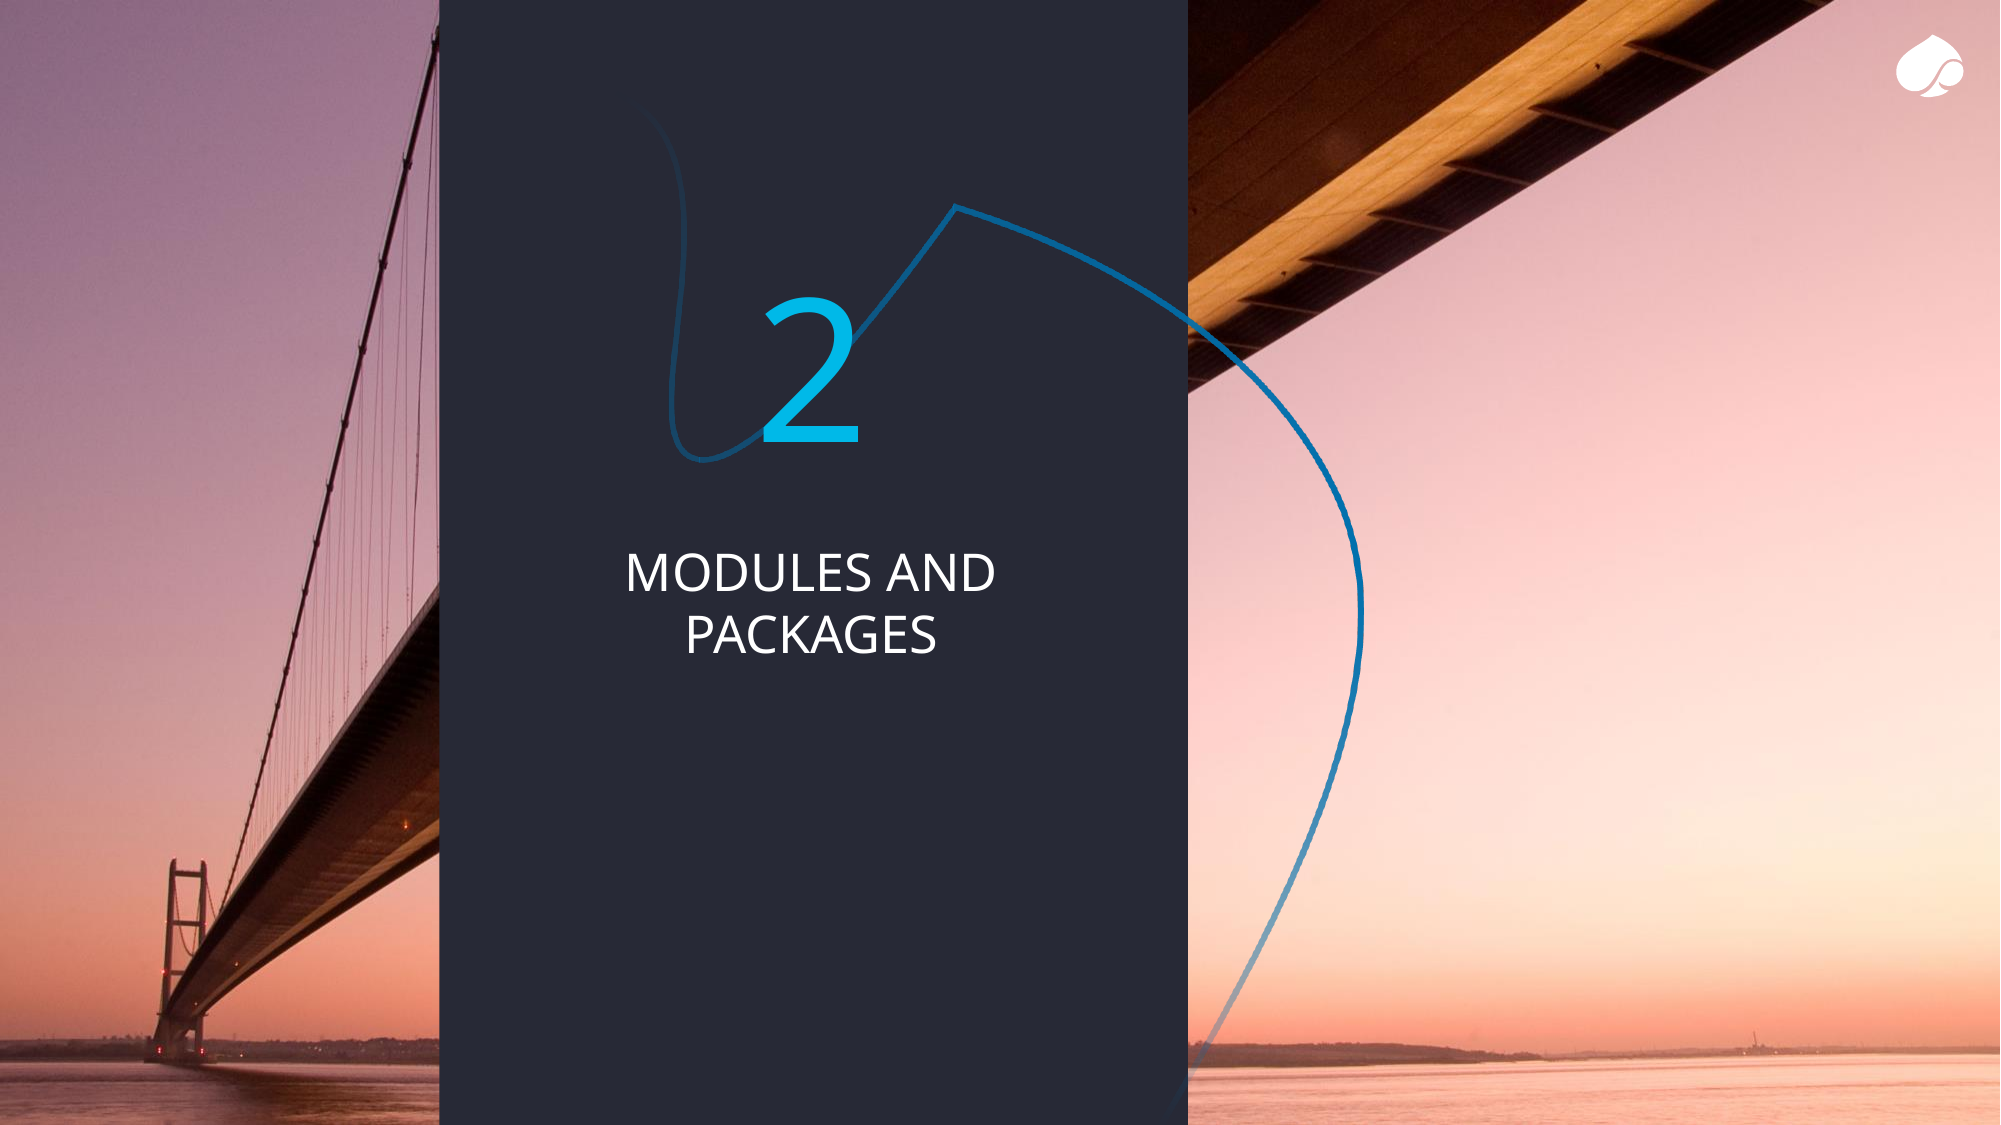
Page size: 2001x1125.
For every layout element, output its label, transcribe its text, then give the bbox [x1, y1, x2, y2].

list 2 [512, 262, 1111, 482]
title Modules and packages [512, 539, 1111, 733]
picture [0, 0, 439, 1125]
picture [605, 0, 2000, 1125]
